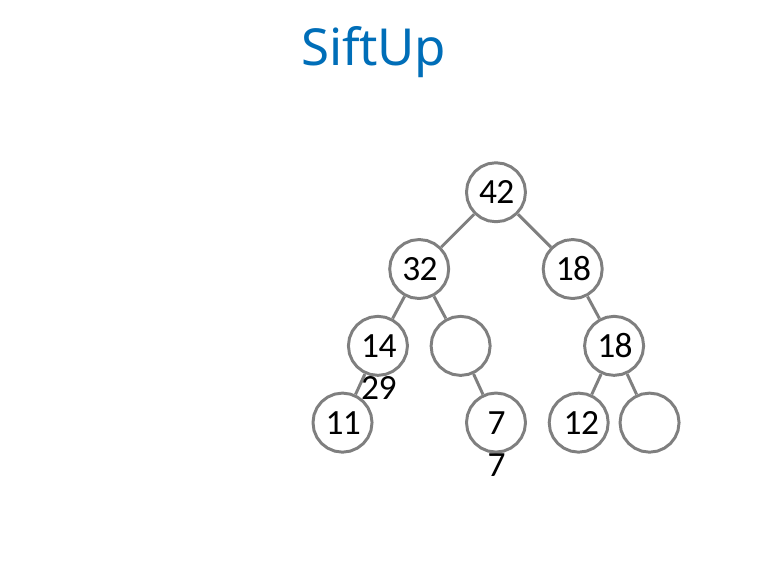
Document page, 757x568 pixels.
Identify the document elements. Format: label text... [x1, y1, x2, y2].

text_box [312, 400, 373, 453]
text_box [389, 246, 449, 299]
text_box [466, 169, 526, 222]
text_box 42 [477, 166, 515, 211]
text_box 18 [553, 242, 592, 288]
text_box 18 [595, 319, 634, 365]
title SiftUp [36, 11, 720, 110]
text_box [637, 393, 680, 450]
text_box [566, 374, 602, 396]
text_box [466, 373, 509, 450]
text_box [348, 324, 358, 368]
text_box [482, 162, 510, 166]
text_box [480, 323, 491, 368]
text_box 14 29 [358, 319, 480, 408]
text_box 32 [400, 242, 439, 288]
text_box [584, 323, 644, 376]
text_box 11 [323, 396, 362, 442]
text_box [543, 246, 603, 299]
text_box 7 12 7 [485, 396, 661, 484]
